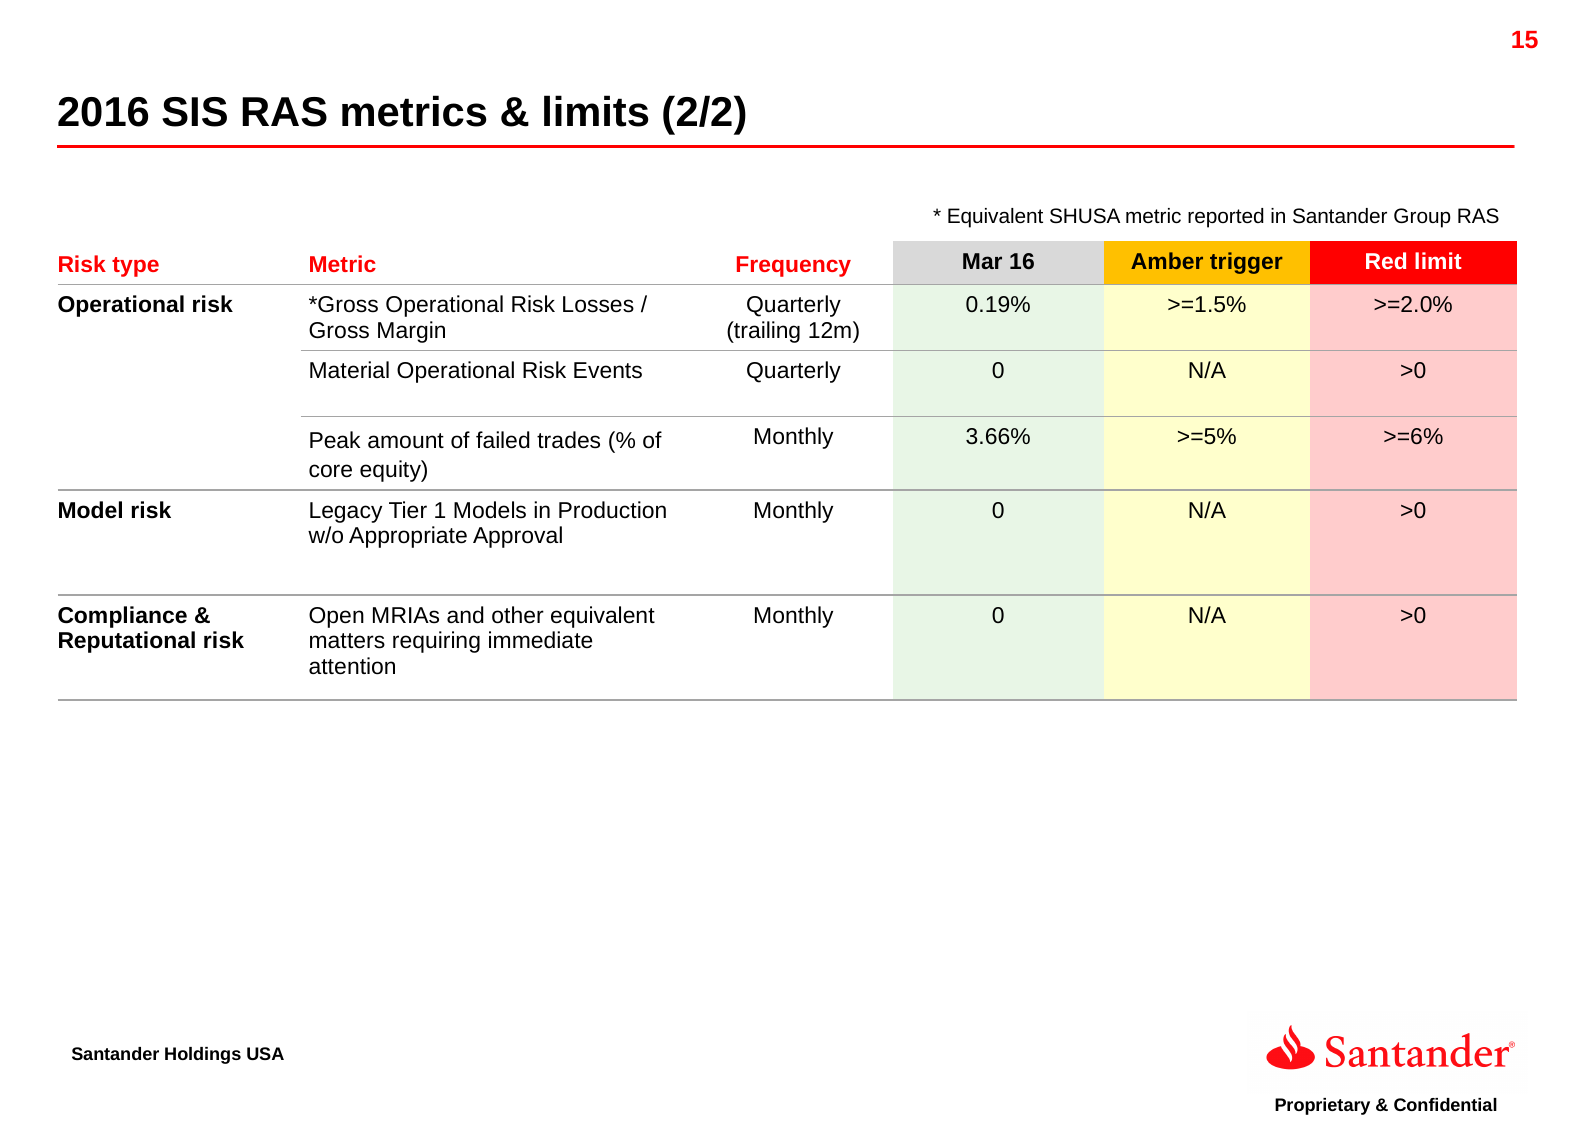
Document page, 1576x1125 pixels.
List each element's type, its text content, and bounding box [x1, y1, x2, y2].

table_cell >=1.5% [1104, 285, 1310, 350]
table_cell >=6% [1310, 417, 1517, 489]
table_cell Quarterly (trailing 12m) [694, 285, 893, 350]
table_header Frequency [694, 241, 893, 284]
table_cell Material Operational Risk Events [301, 351, 694, 416]
table_cell Open MRIAs and other equivalent matters requiring immediate attention [301, 596, 694, 699]
table_cell N/A [1104, 596, 1310, 699]
table_cell 0 [893, 491, 1104, 594]
table_cell Legacy Tier 1 Models in Production w/o Appropriate Approval [301, 491, 694, 594]
table_cell N/A [1104, 491, 1310, 594]
table_cell N/A [1104, 351, 1310, 416]
picture [1247, 1011, 1528, 1094]
table_cell 0.19% [893, 285, 1104, 350]
table_cell 0 [893, 351, 1104, 416]
table_cell Compliance & Reputational risk [58, 596, 301, 699]
table_header Risk type [58, 241, 301, 284]
list 2016 SIS RAS metrics & limits (2/2) [57, 74, 1479, 146]
text_box * Equivalent SHUSA metric reported in Santander Group RAS [918, 198, 1515, 235]
table_cell Quarterly [694, 351, 893, 416]
table_cell >0 [1310, 596, 1517, 699]
table_cell Model risk [58, 491, 301, 594]
table_cell >0 [1310, 351, 1517, 416]
table_cell Monthly [694, 491, 893, 594]
table_cell *Gross Operational Risk Losses / Gross Margin [301, 285, 694, 350]
table_header Amber trigger [1104, 241, 1310, 284]
table_cell >0 [1310, 491, 1517, 594]
table_cell Peak amount of failed trades (% of core equity) [301, 417, 694, 489]
table_cell Monthly [694, 417, 893, 489]
table_header Red limit [1310, 241, 1517, 284]
table_cell Operational risk [58, 285, 301, 489]
table_cell >=2.0% [1310, 285, 1517, 350]
table_cell 0 [893, 596, 1104, 699]
table_header Metric [301, 241, 694, 284]
table_cell Monthly [694, 596, 893, 699]
table_cell >=5% [1104, 417, 1310, 489]
table_header Mar 16 [893, 241, 1104, 284]
table_cell 3.66% [893, 417, 1104, 489]
